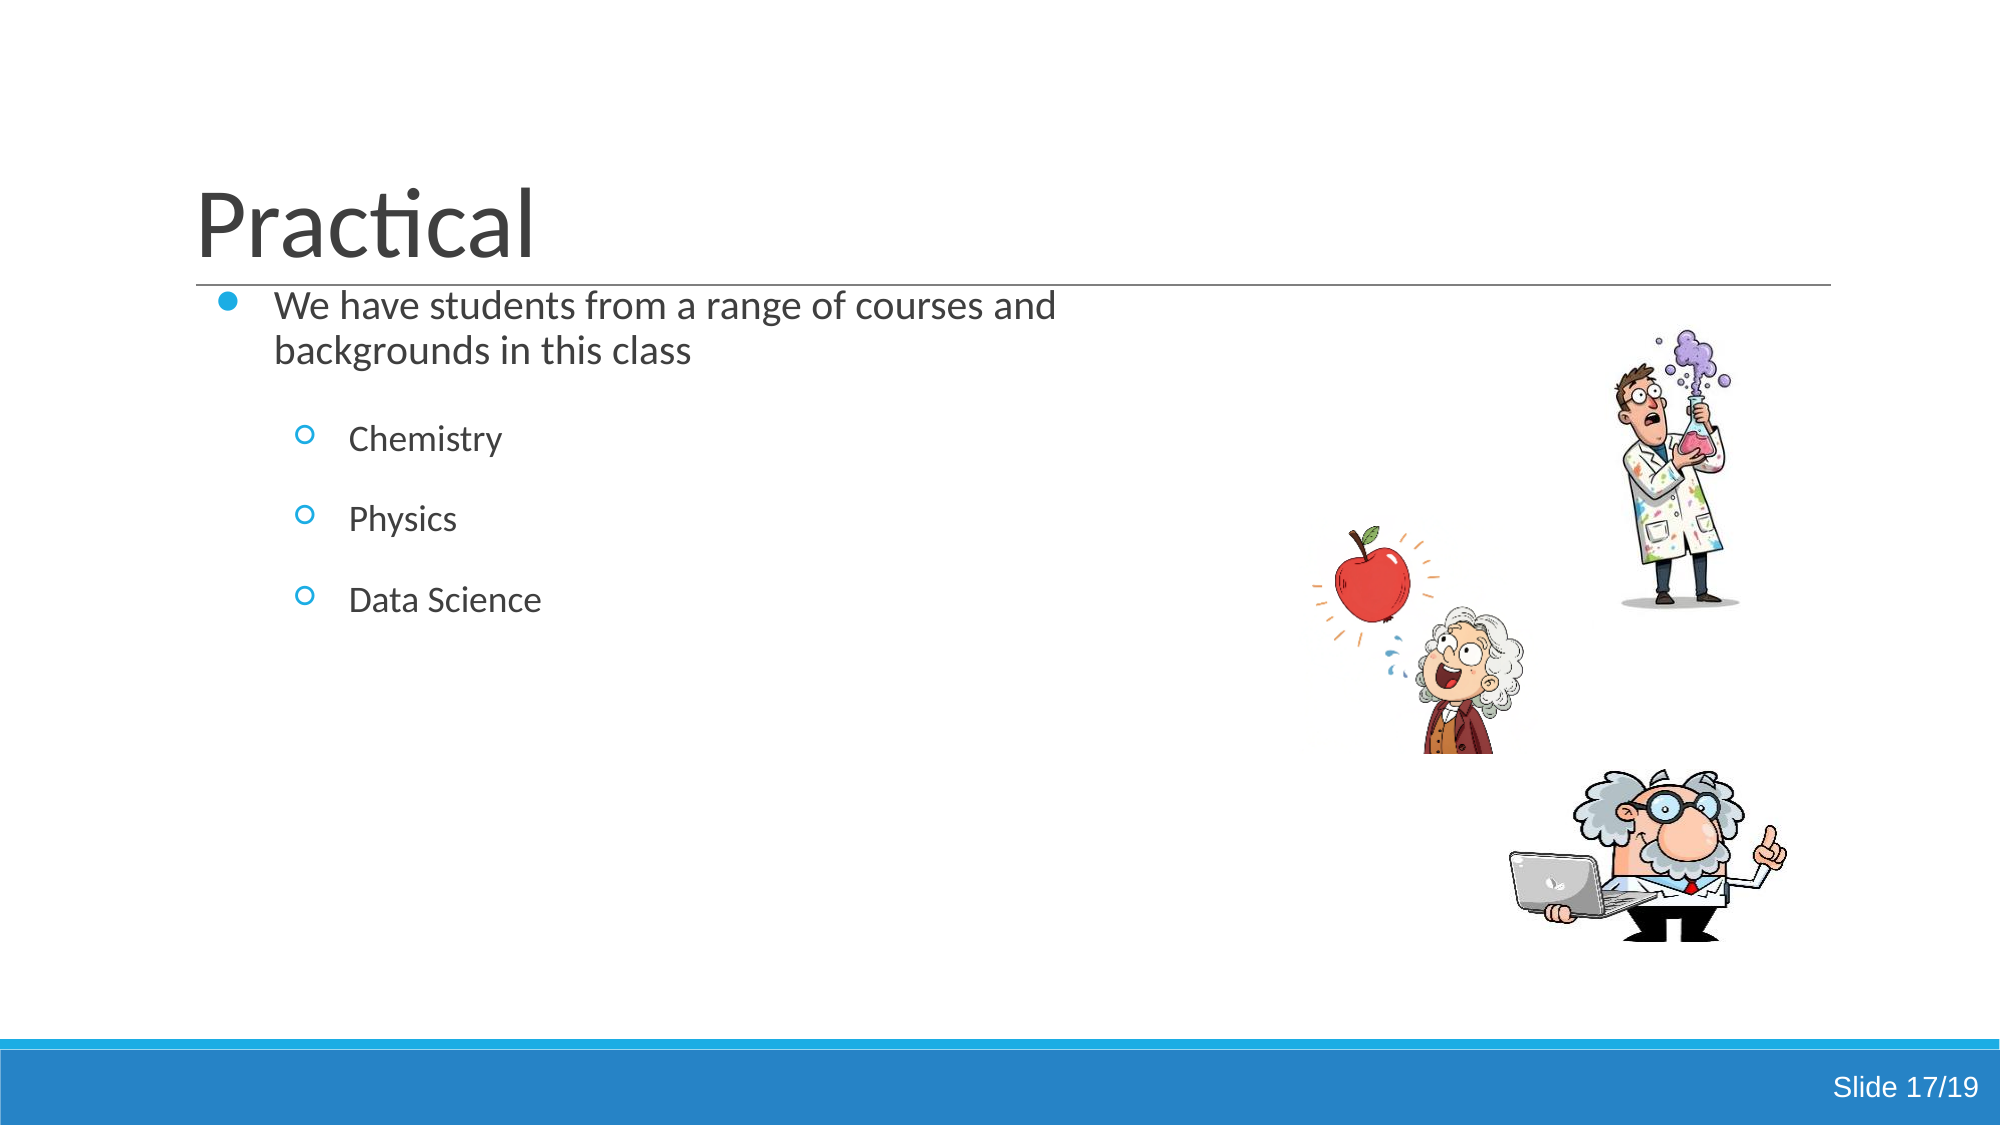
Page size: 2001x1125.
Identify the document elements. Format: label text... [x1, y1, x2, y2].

text_box Slide 17/19 [1817, 1053, 2000, 1125]
title Practical [180, 47, 1830, 285]
picture [1509, 769, 1787, 943]
picture [1299, 307, 1831, 754]
text_box We have students from a range of courses and backgrounds in this class Chemistry Physics Data Science [198, 276, 1236, 862]
